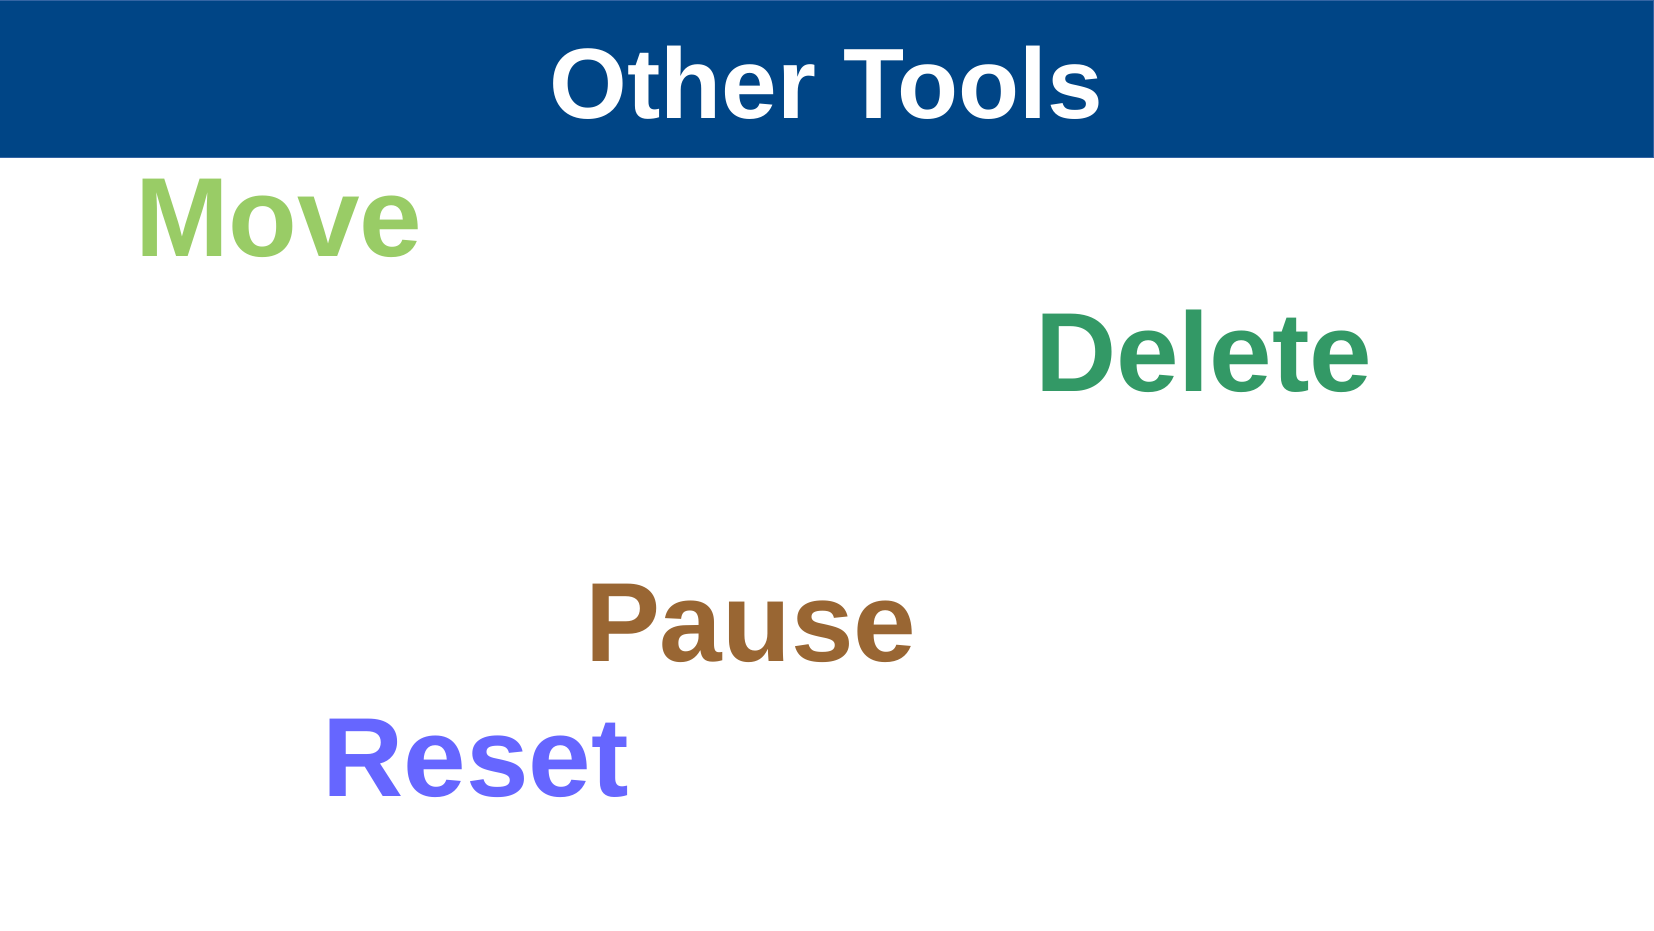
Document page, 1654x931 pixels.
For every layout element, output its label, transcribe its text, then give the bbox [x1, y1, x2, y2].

text_box Move Delete Pause Reset [135, 248, 1624, 931]
text_box Other Tools [0, 0, 1654, 158]
